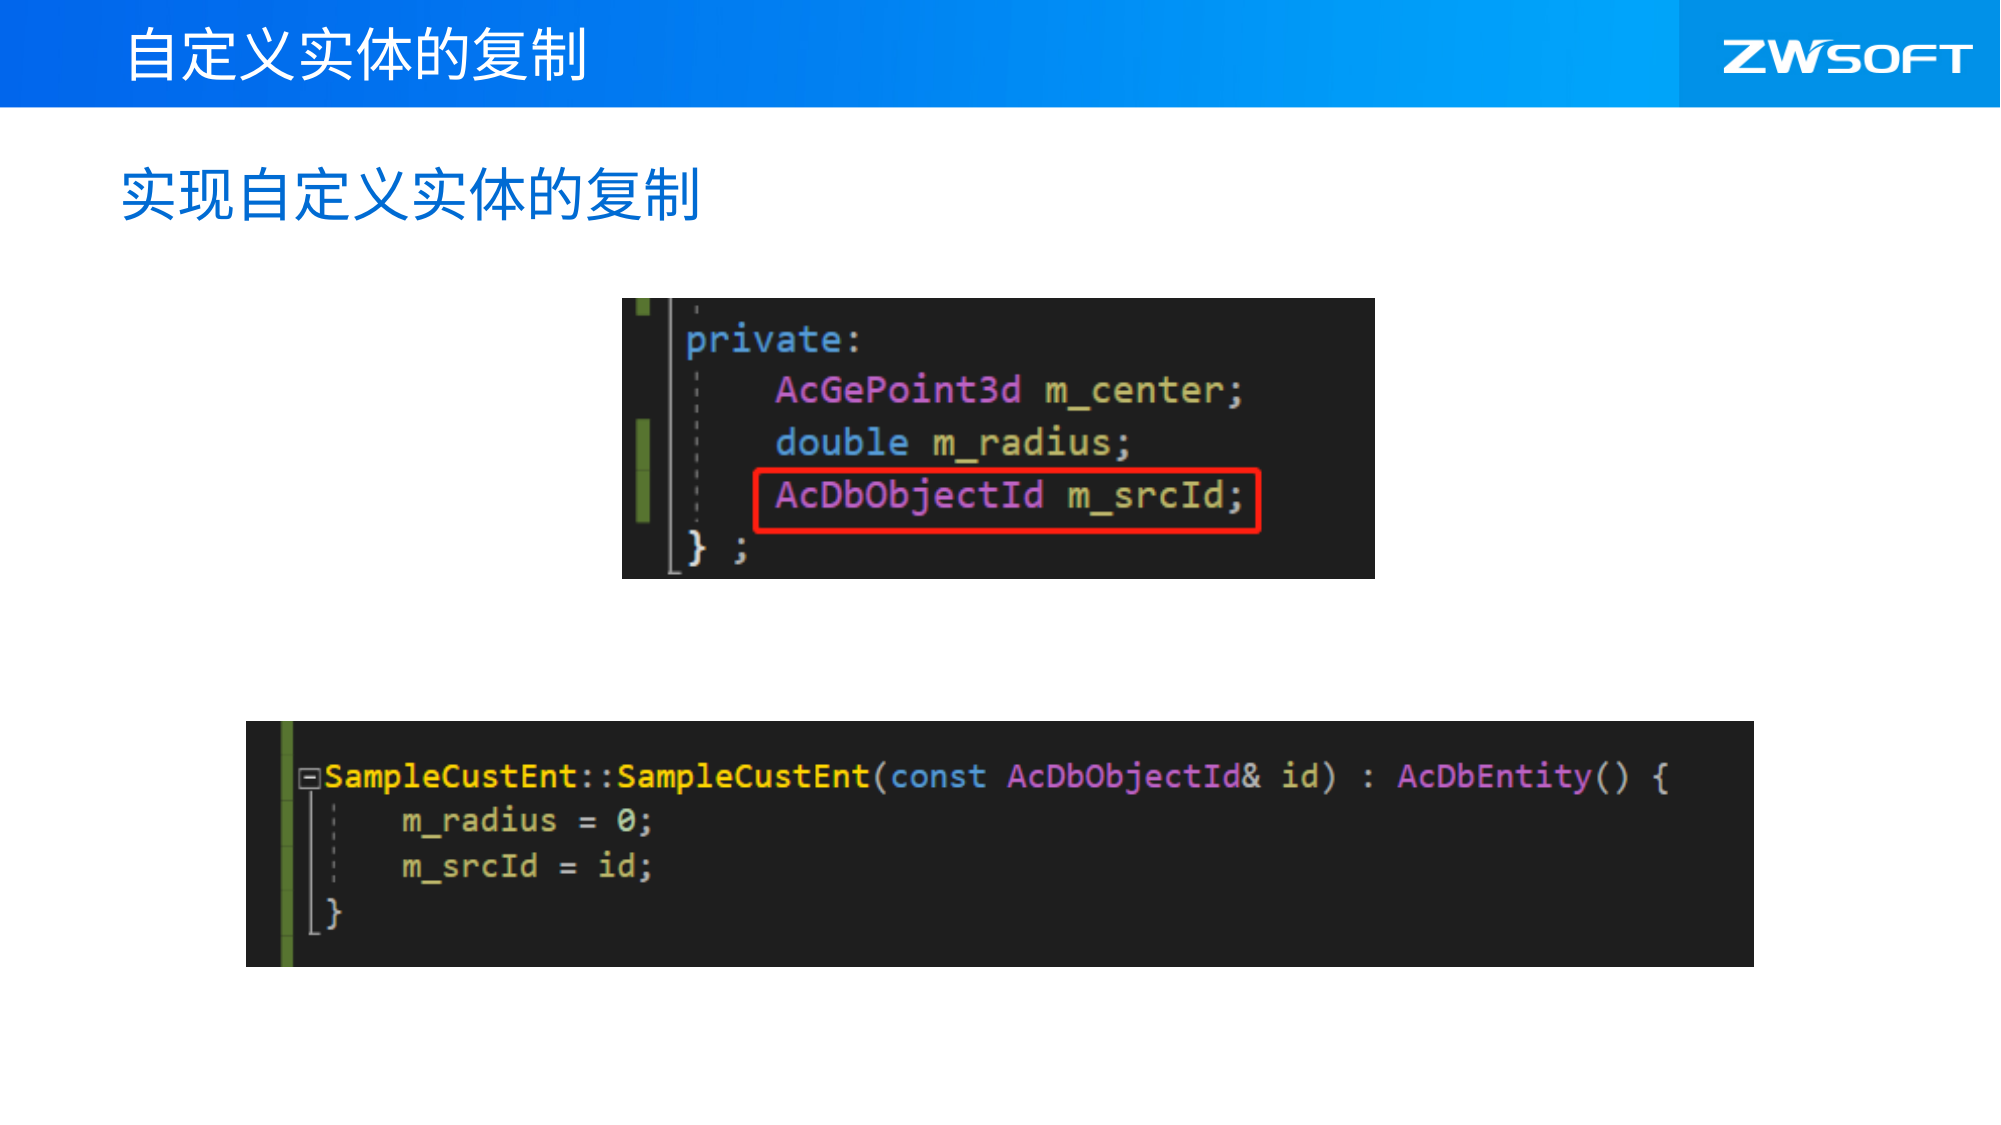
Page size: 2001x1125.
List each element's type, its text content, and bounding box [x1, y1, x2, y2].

picture [0, 0, 2000, 1125]
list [622, 298, 1375, 579]
title 实现自定义实体的复制 [104, 158, 1893, 238]
list 自定义实体的复制 [107, 18, 609, 97]
